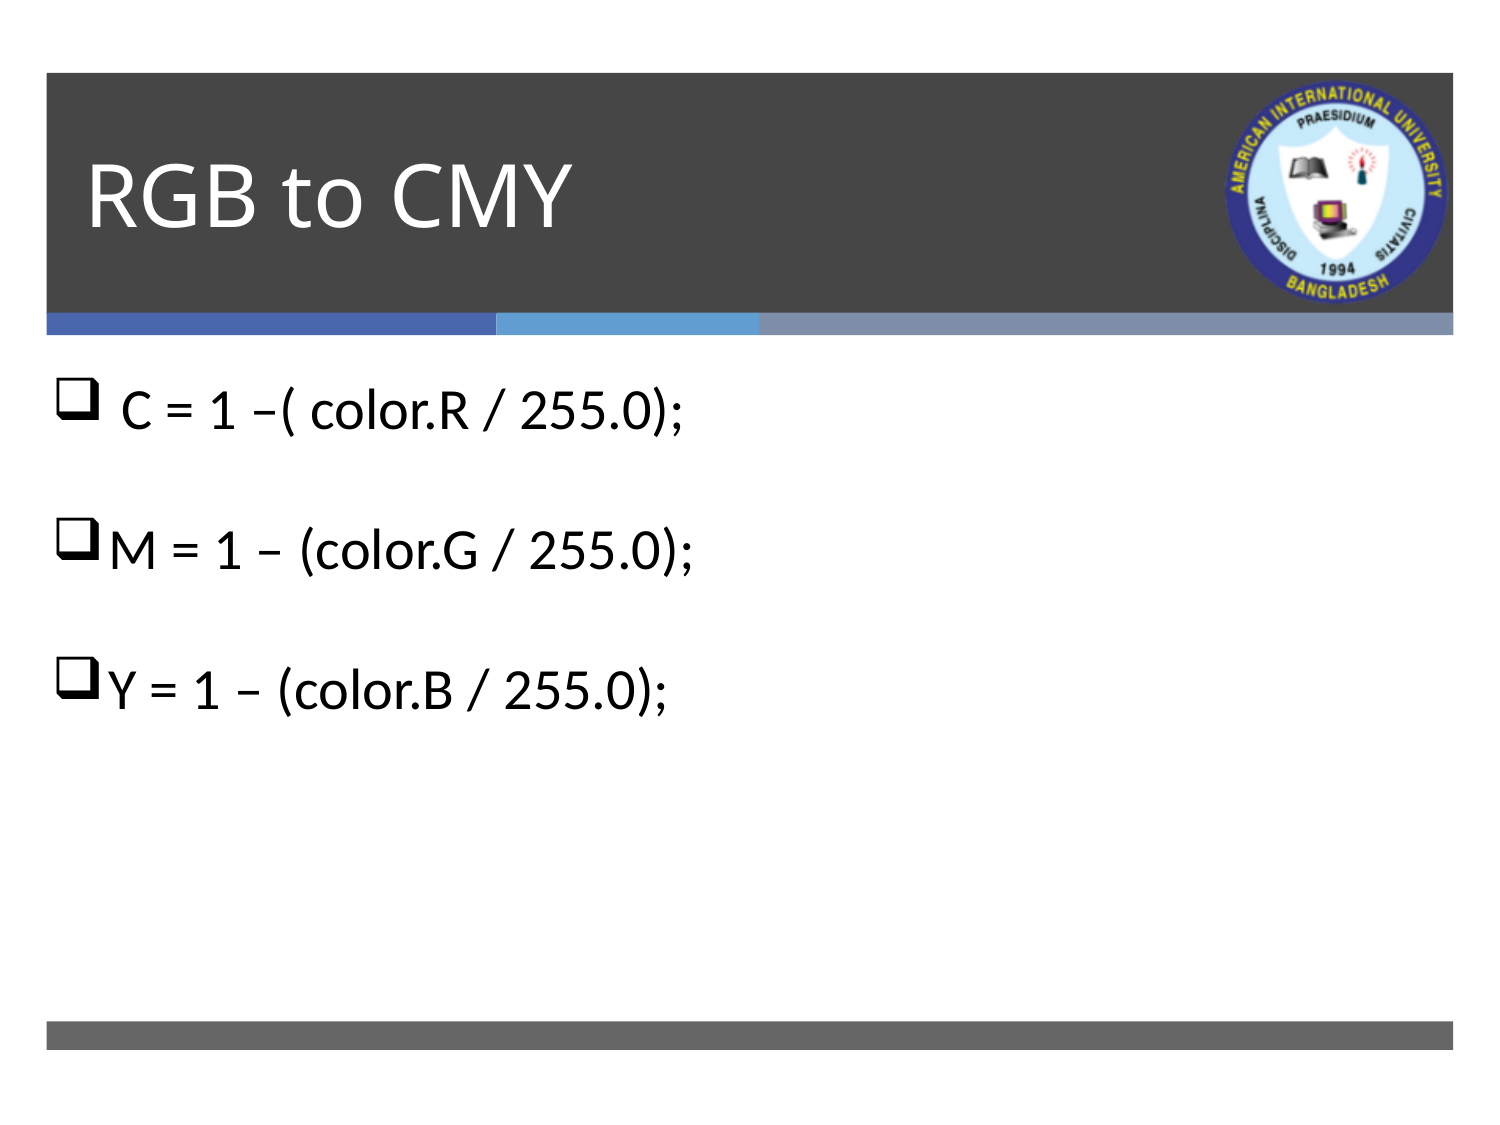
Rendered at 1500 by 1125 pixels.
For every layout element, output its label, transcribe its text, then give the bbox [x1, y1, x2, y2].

picture [1220, 75, 1454, 310]
title RGB to CMY [69, 73, 1351, 253]
text_box C = 1 –( color.R / 255.0); M = 1 – (color.G / 255.0); Y = 1 – (color.B / 255.0); [37, 363, 1432, 729]
